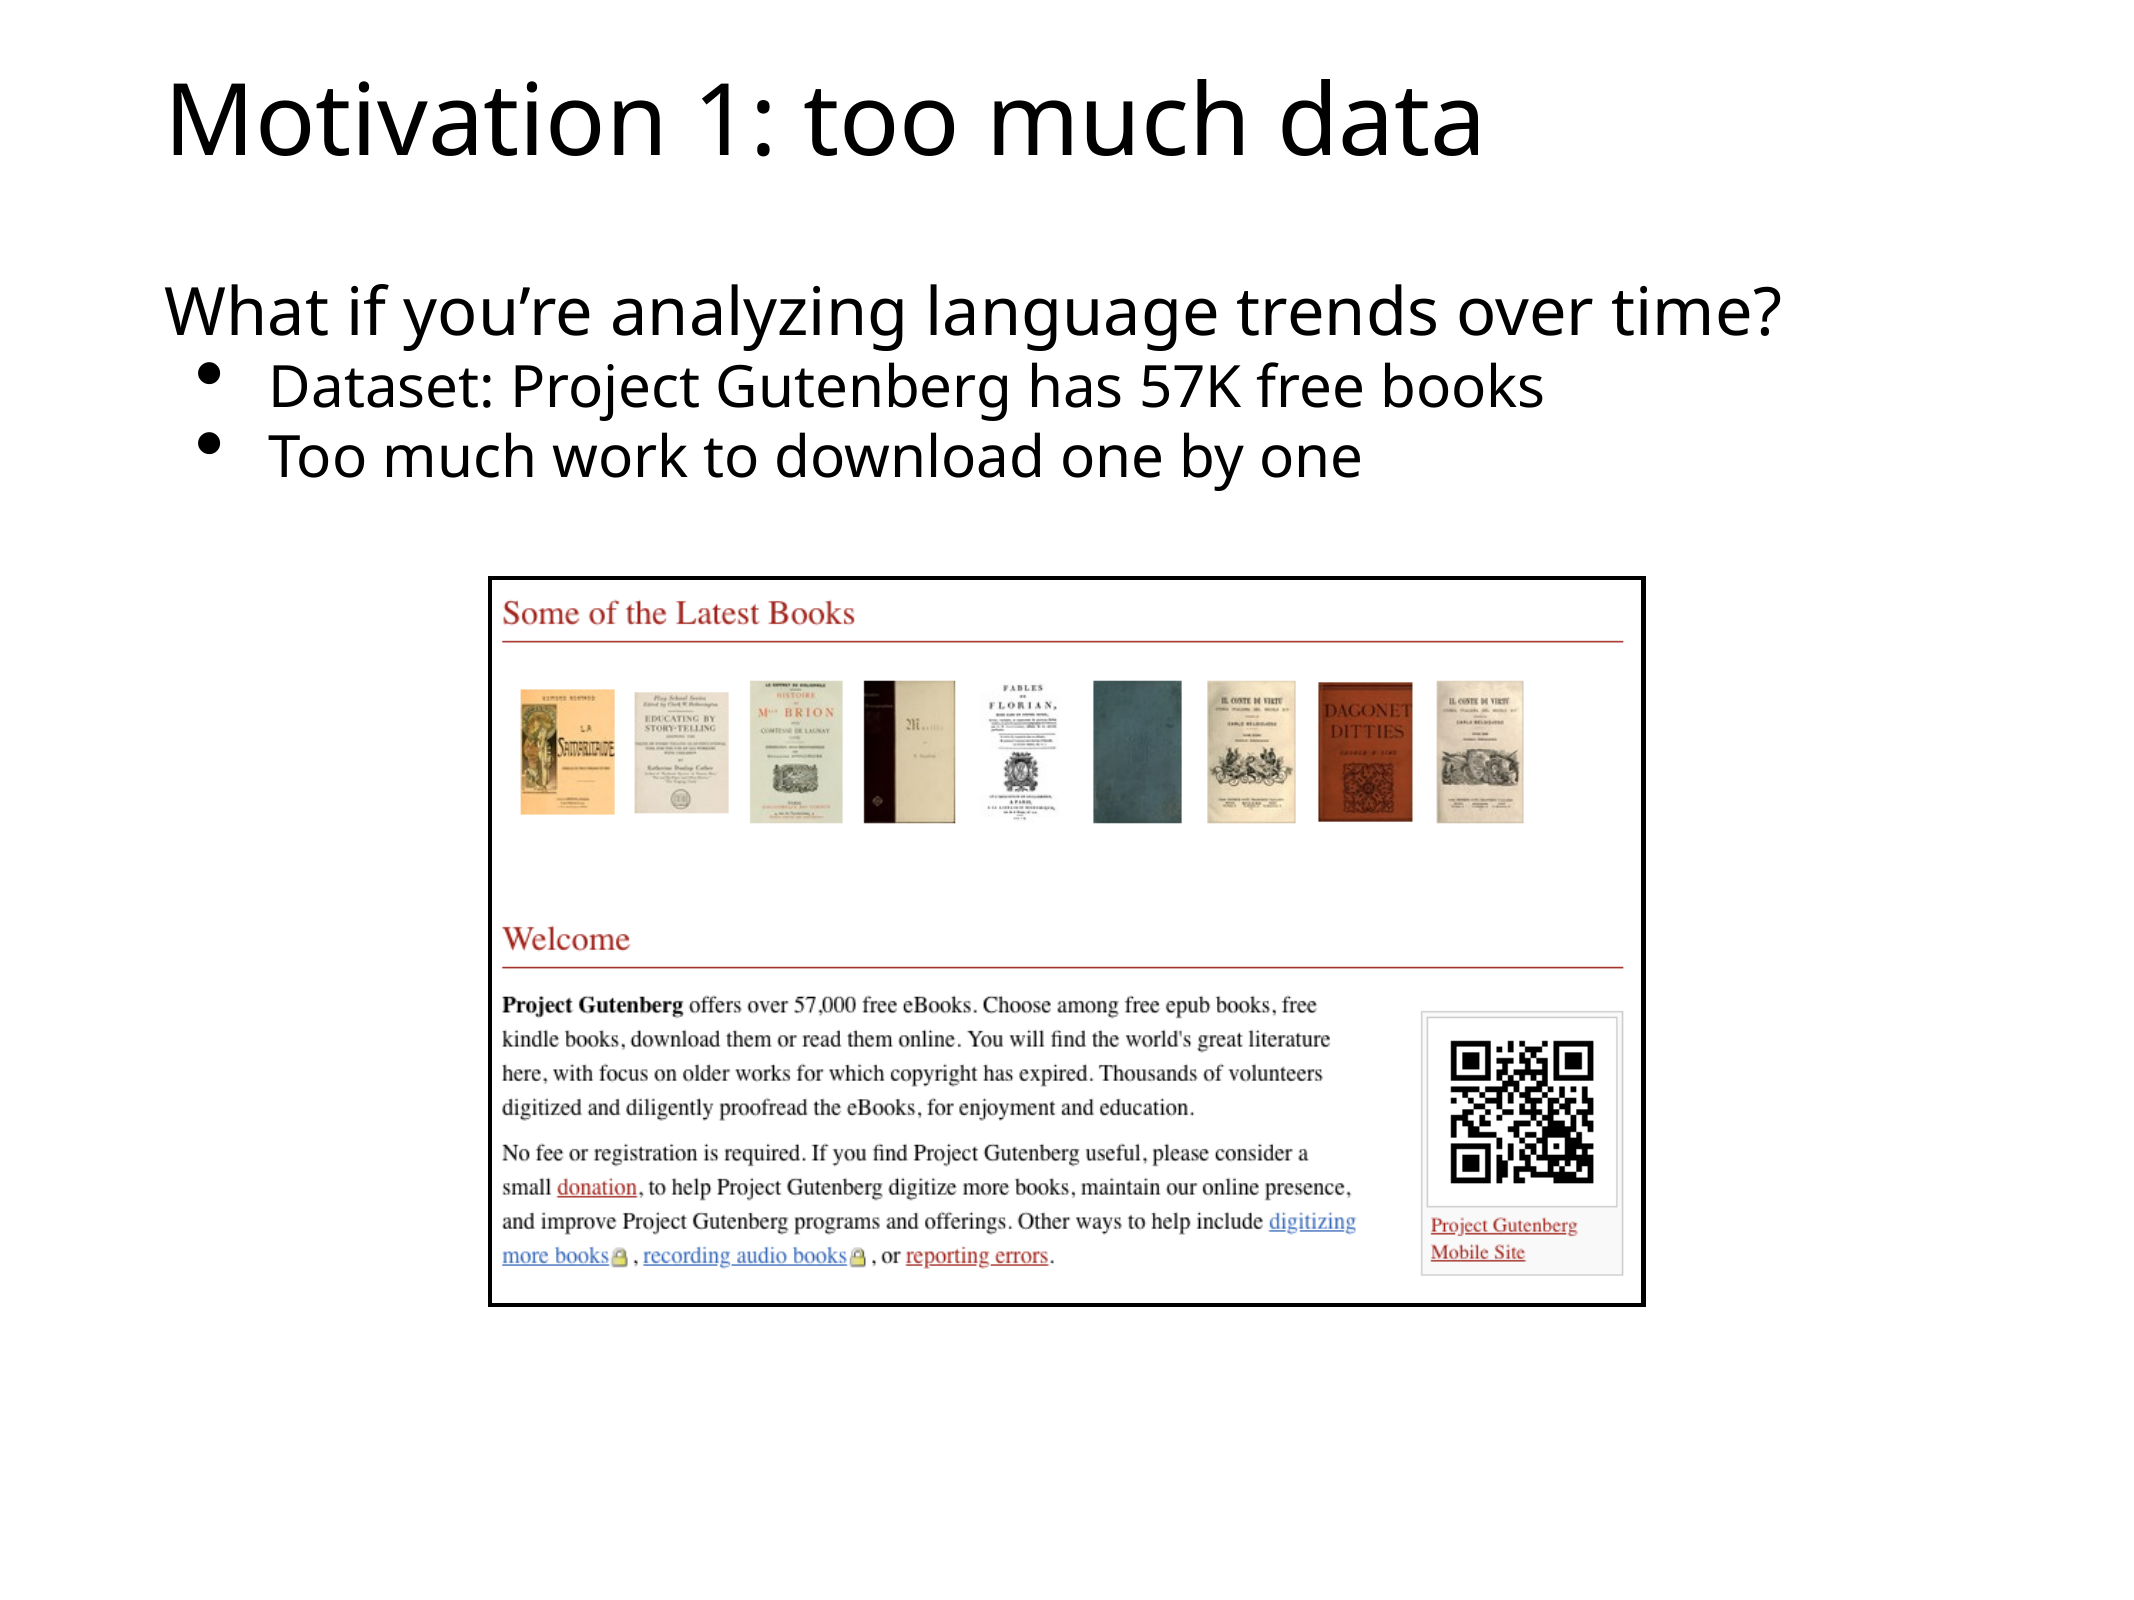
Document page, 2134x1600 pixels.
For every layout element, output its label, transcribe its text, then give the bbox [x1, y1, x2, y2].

title Motivation 1: too much data [155, 41, 1978, 191]
list What if you’re analyzing language trends over time? Dataset: Project Gutenberg has 57K free books Too much work to download one by one [155, 259, 1978, 1529]
picture [491, 580, 1642, 1304]
